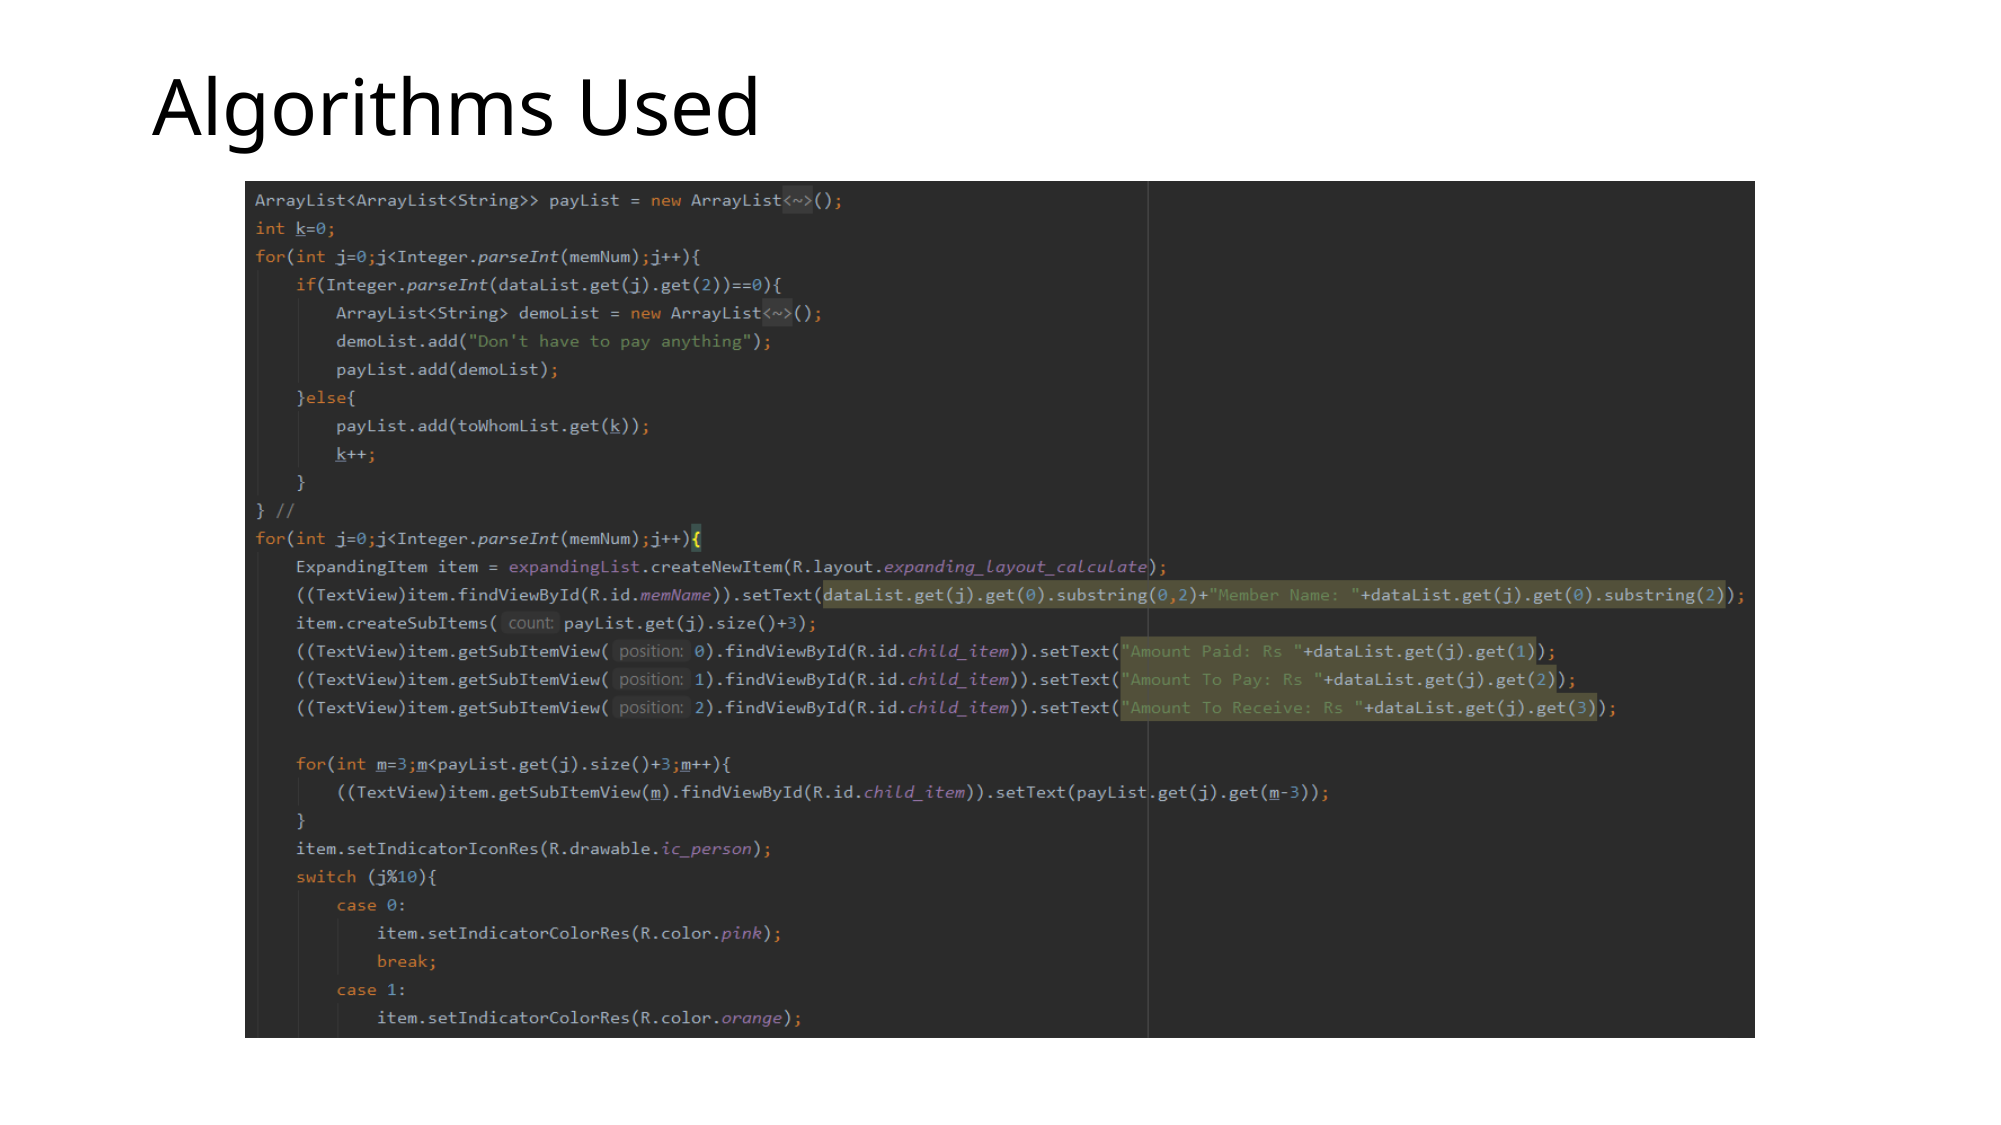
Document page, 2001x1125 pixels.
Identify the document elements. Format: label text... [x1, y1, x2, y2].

title Algorithms Used [137, 59, 1863, 159]
picture [245, 181, 1755, 1038]
list [137, 159, 1863, 1066]
